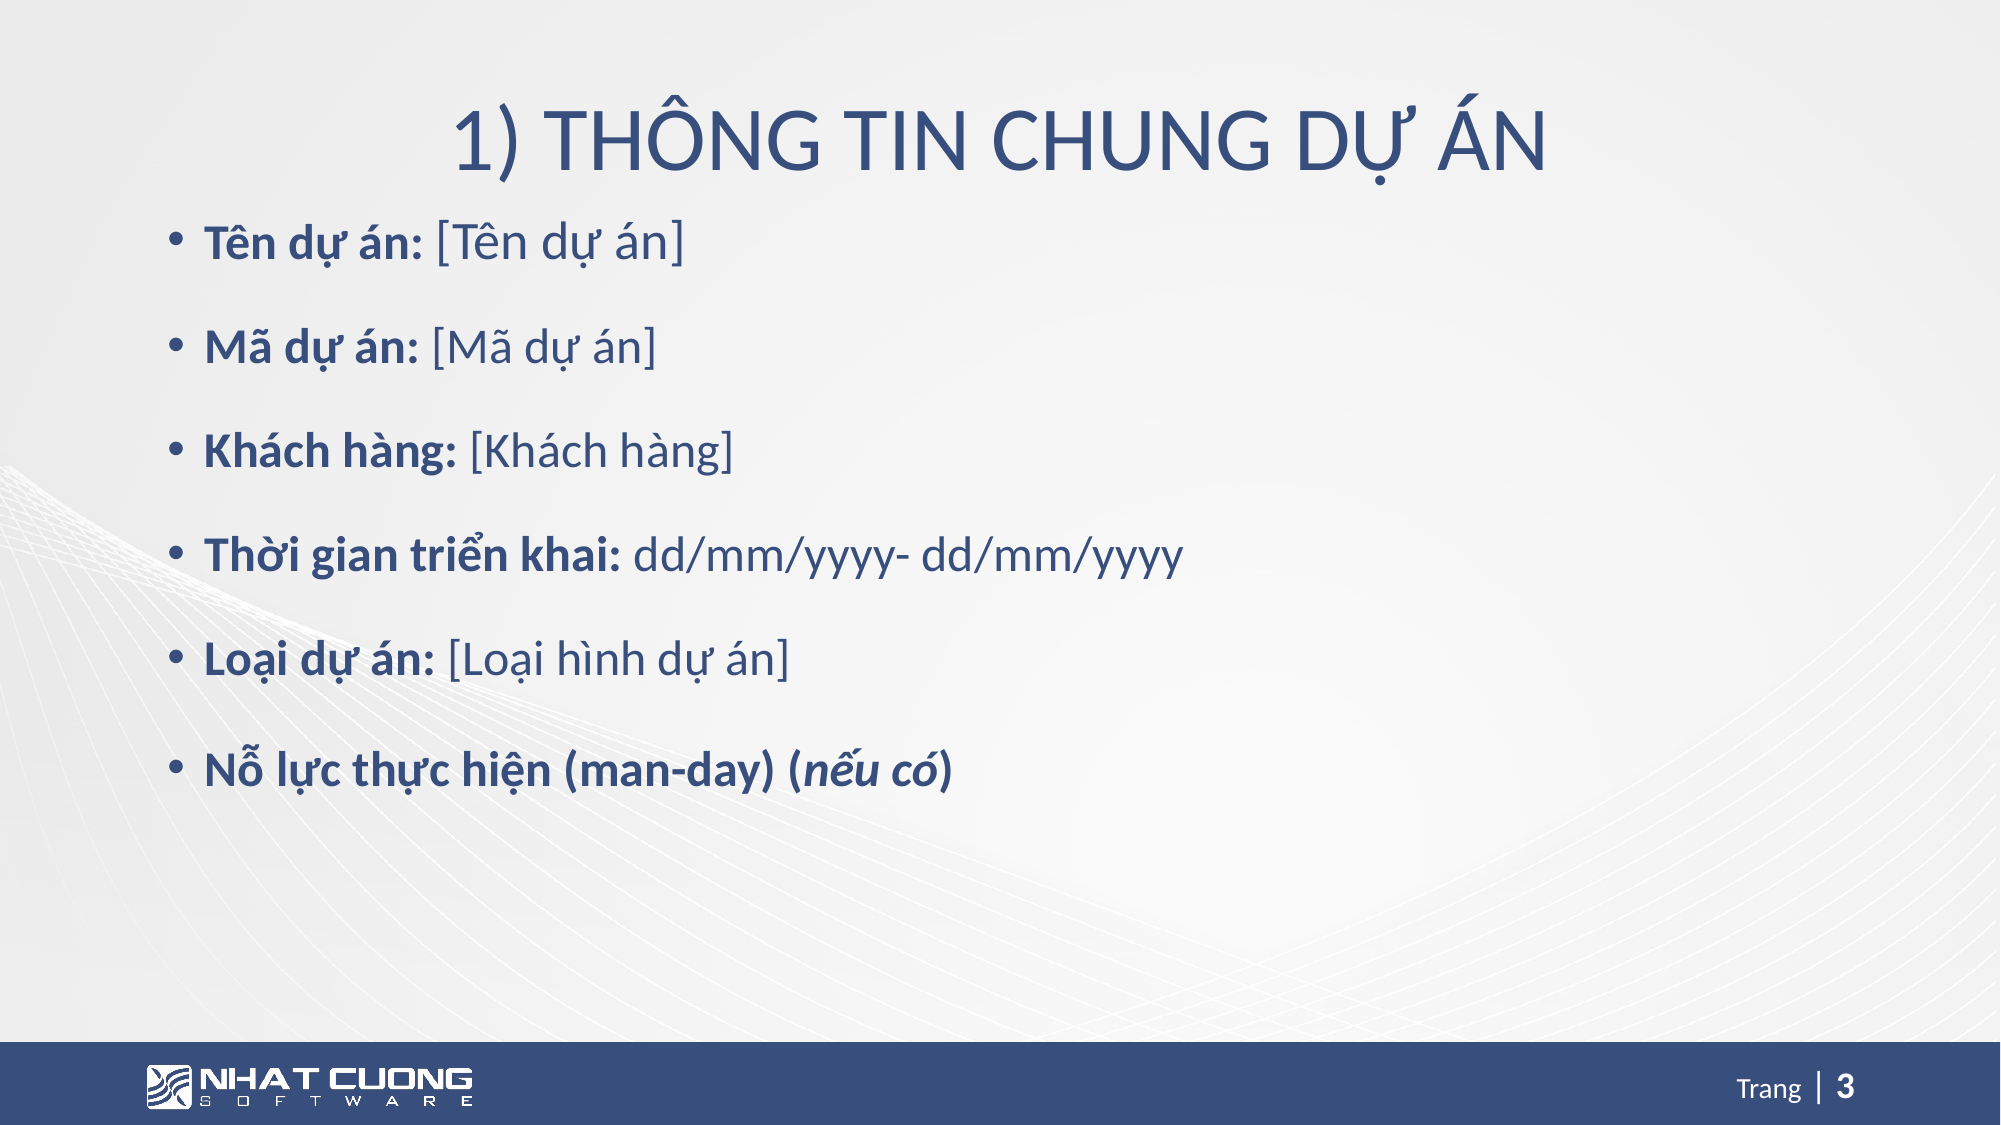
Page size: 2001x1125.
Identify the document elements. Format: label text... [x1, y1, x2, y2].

picture [0, 0, 2000, 1125]
list Tên dự án: [Tên dự án] Mã dự án: [Mã dự án] Khách hàng: [Khách hàng] Thời gian triển khai: dd/mm/yyyy- dd/mm/yyyy Loại dự án: [Loại hình dự án] Nỗ lực thực hiện (man-day) (nếu có) [152, 198, 1870, 867]
title 1) THÔNG TIN CHUNG DỰ ÁN [137, 59, 1863, 221]
